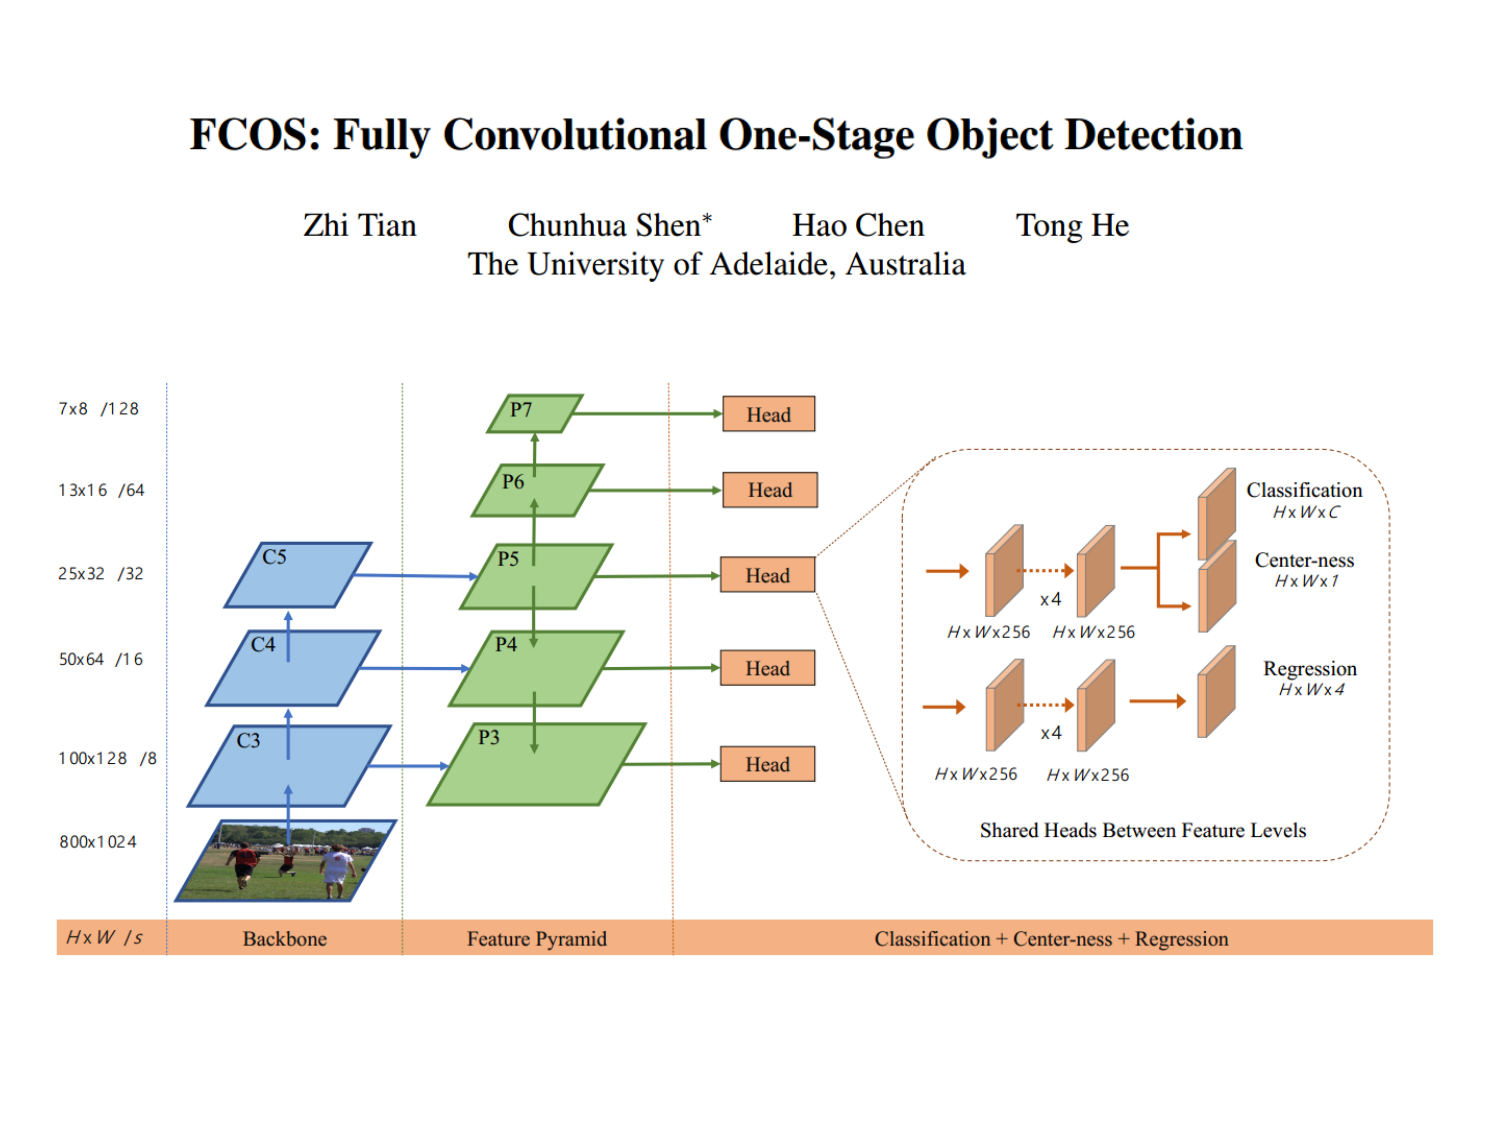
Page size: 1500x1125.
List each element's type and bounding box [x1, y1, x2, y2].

picture [277, 196, 1173, 284]
picture [147, 89, 1270, 167]
picture [36, 380, 1454, 977]
